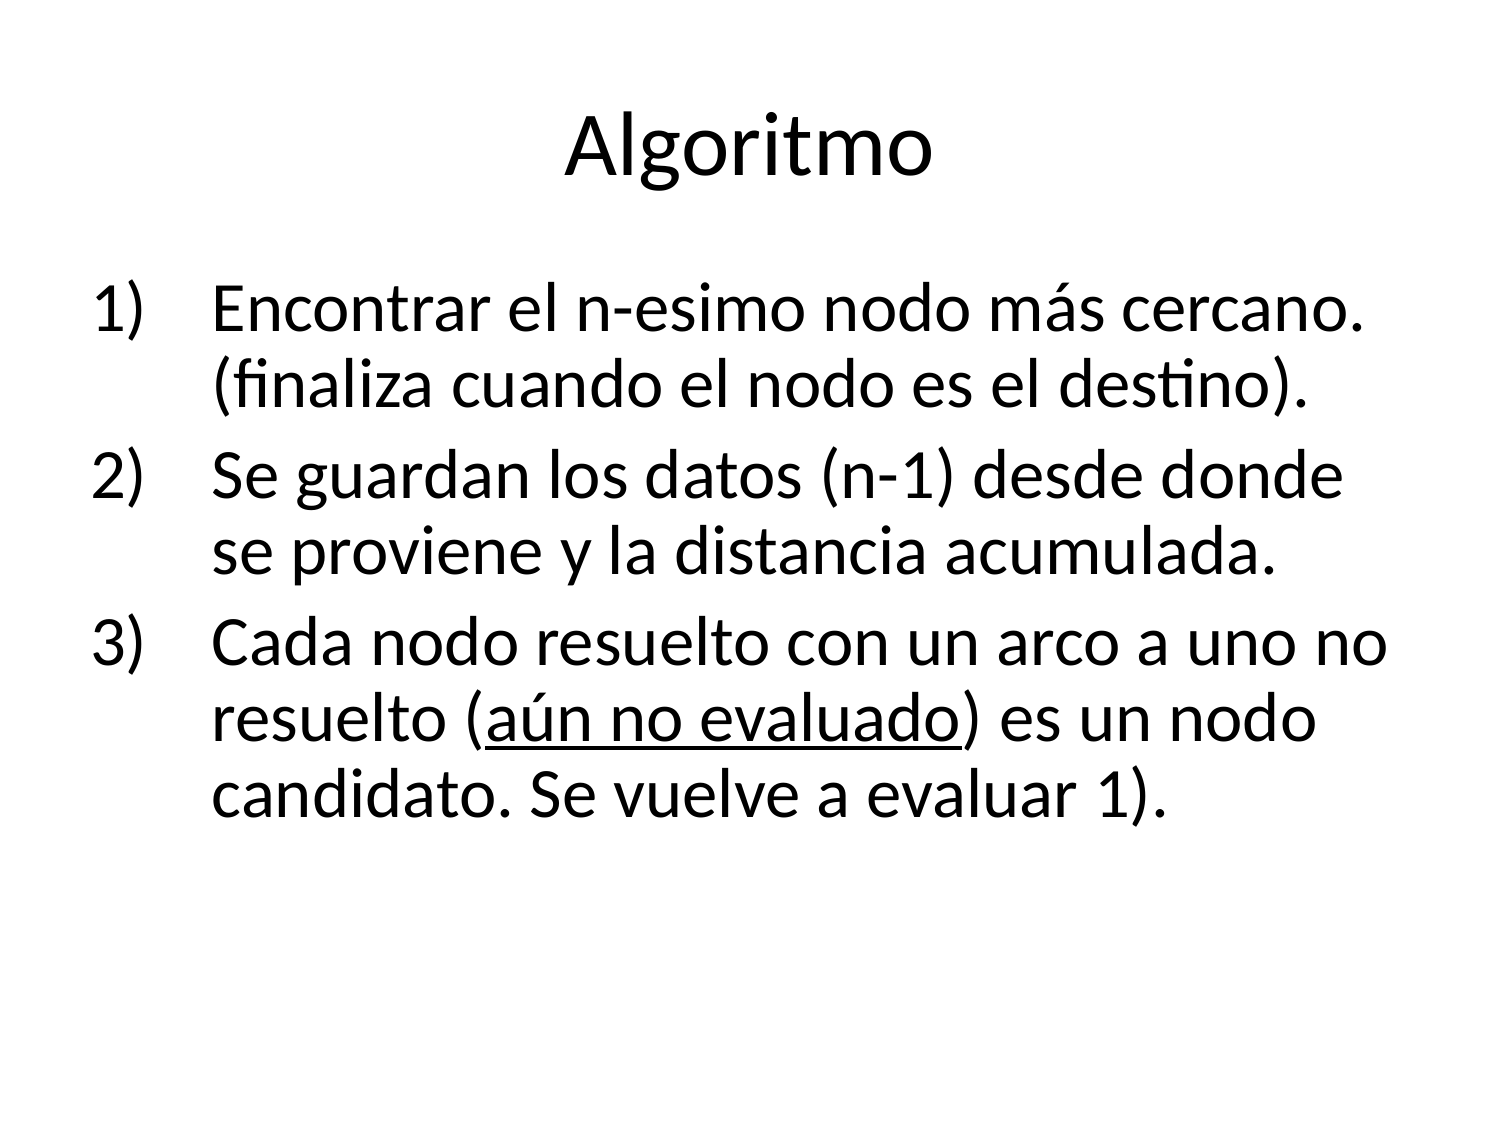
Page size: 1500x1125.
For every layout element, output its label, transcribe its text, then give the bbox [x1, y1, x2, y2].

title Algoritmo [75, 45, 1425, 233]
list Encontrar el n-esimo nodo más cercano. (finaliza cuando el nodo es el destino). Se guardan los datos (n-1) desde donde se proviene y la distancia acumulada. Cada nodo resuelto con un arco a uno no resuelto (aún no evaluado) es un nodo candidato. Se vuelve a evaluar 1). [75, 262, 1425, 1005]
